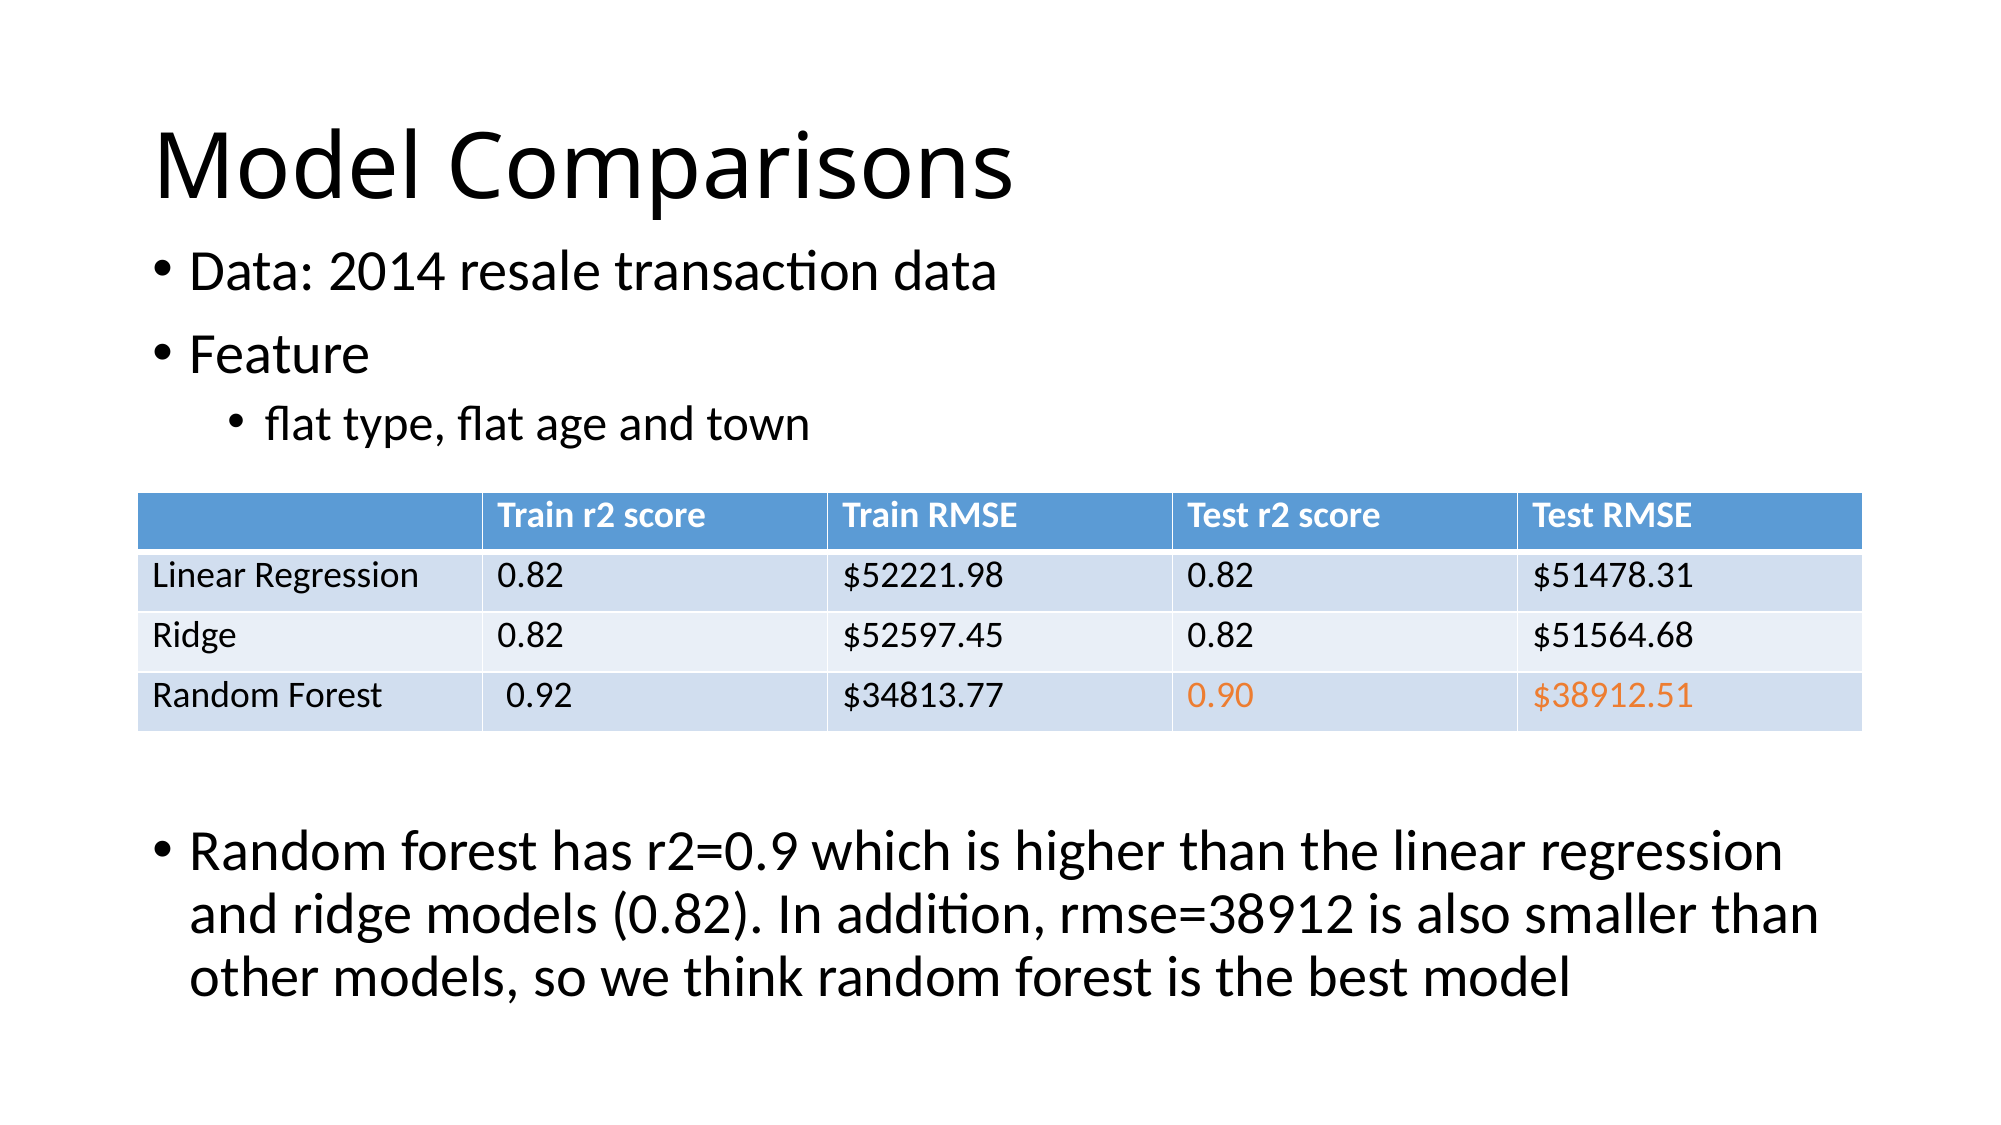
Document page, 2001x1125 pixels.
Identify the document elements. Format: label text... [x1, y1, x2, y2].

table_header Train RMSE [828, 493, 1172, 549]
table_cell 0.82 [483, 613, 827, 671]
table_cell $38912.51 [1518, 673, 1862, 731]
table_header Test r2 score [1173, 493, 1517, 549]
table_cell 0.82 [1173, 613, 1517, 671]
table_header Test RMSE [1518, 493, 1862, 549]
table_cell 0.90 [1173, 673, 1517, 731]
table_cell $51564.68 [1518, 613, 1862, 671]
table_header [138, 493, 482, 549]
table_header Train r2 score [483, 493, 827, 549]
text_box Random forest has r2=0.9 which is higher than the linear regression and ridge models (0.82). In addition, rmse=38912 is also smaller than other models, so we think random forest is the best model [137, 733, 1863, 1125]
table_cell 0.82 [1173, 555, 1517, 611]
table_cell Ridge [138, 613, 482, 671]
table_cell $51478.31 [1518, 555, 1862, 611]
table_cell $52221.98 [828, 555, 1172, 611]
table_cell Random Forest [138, 673, 482, 731]
table_cell $52597.45 [828, 613, 1172, 671]
table_cell Linear Regression [138, 555, 482, 611]
text_box Data: 2014 resale transaction data Feature flat type, flat age and town [137, 232, 1068, 491]
table_cell $34813.77 [828, 673, 1172, 731]
table_cell 0.92 [483, 673, 827, 731]
table_cell 0.82 [483, 555, 827, 611]
title Model Comparisons [137, 59, 1863, 278]
